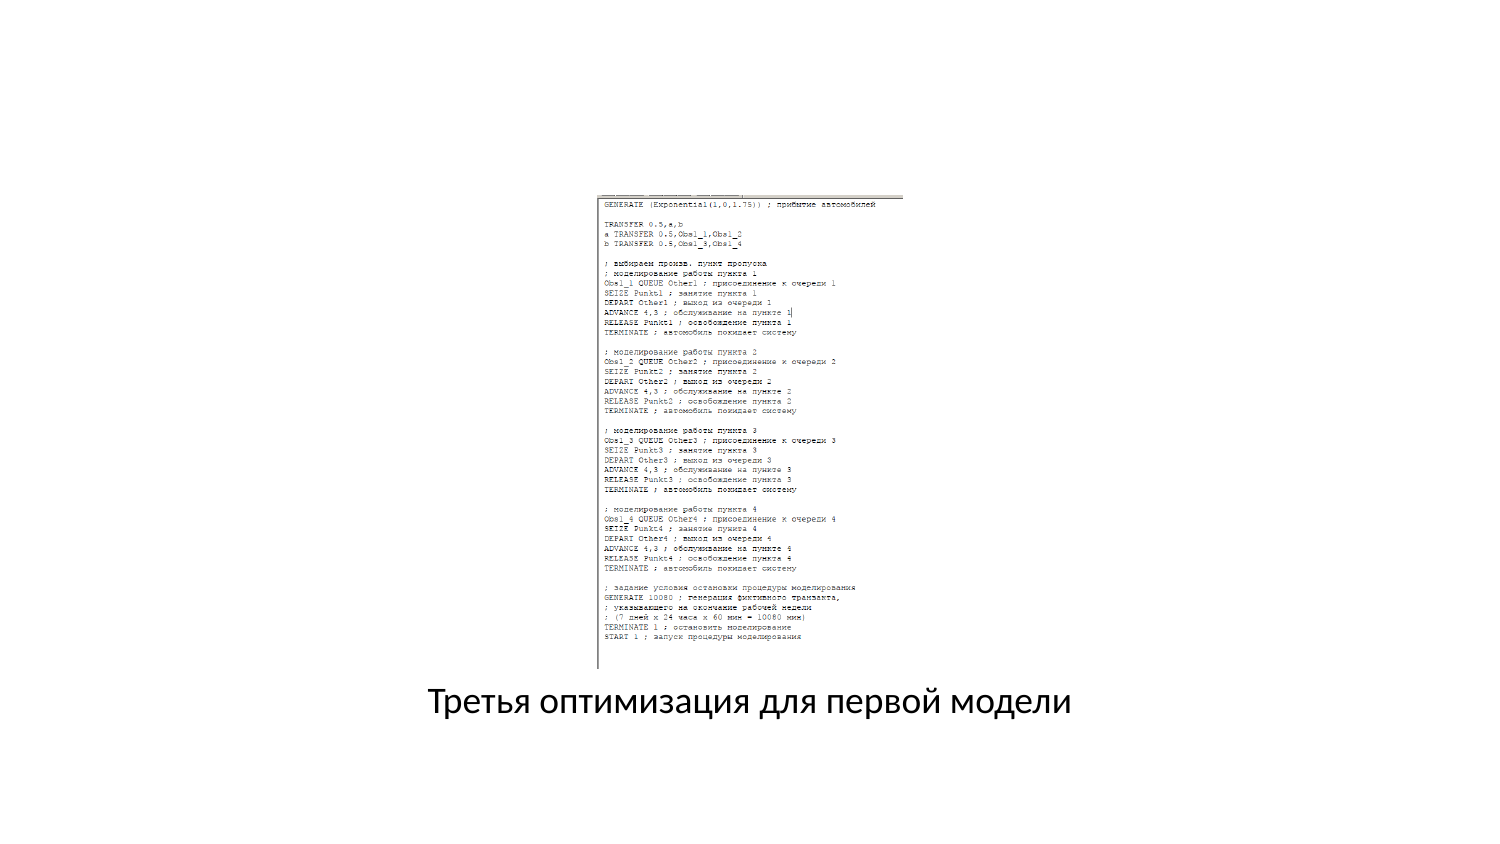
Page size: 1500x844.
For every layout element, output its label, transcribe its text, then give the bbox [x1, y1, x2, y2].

text_box Третья оптимизация для первой модели [74, 668, 1425, 753]
picture [597, 195, 903, 669]
